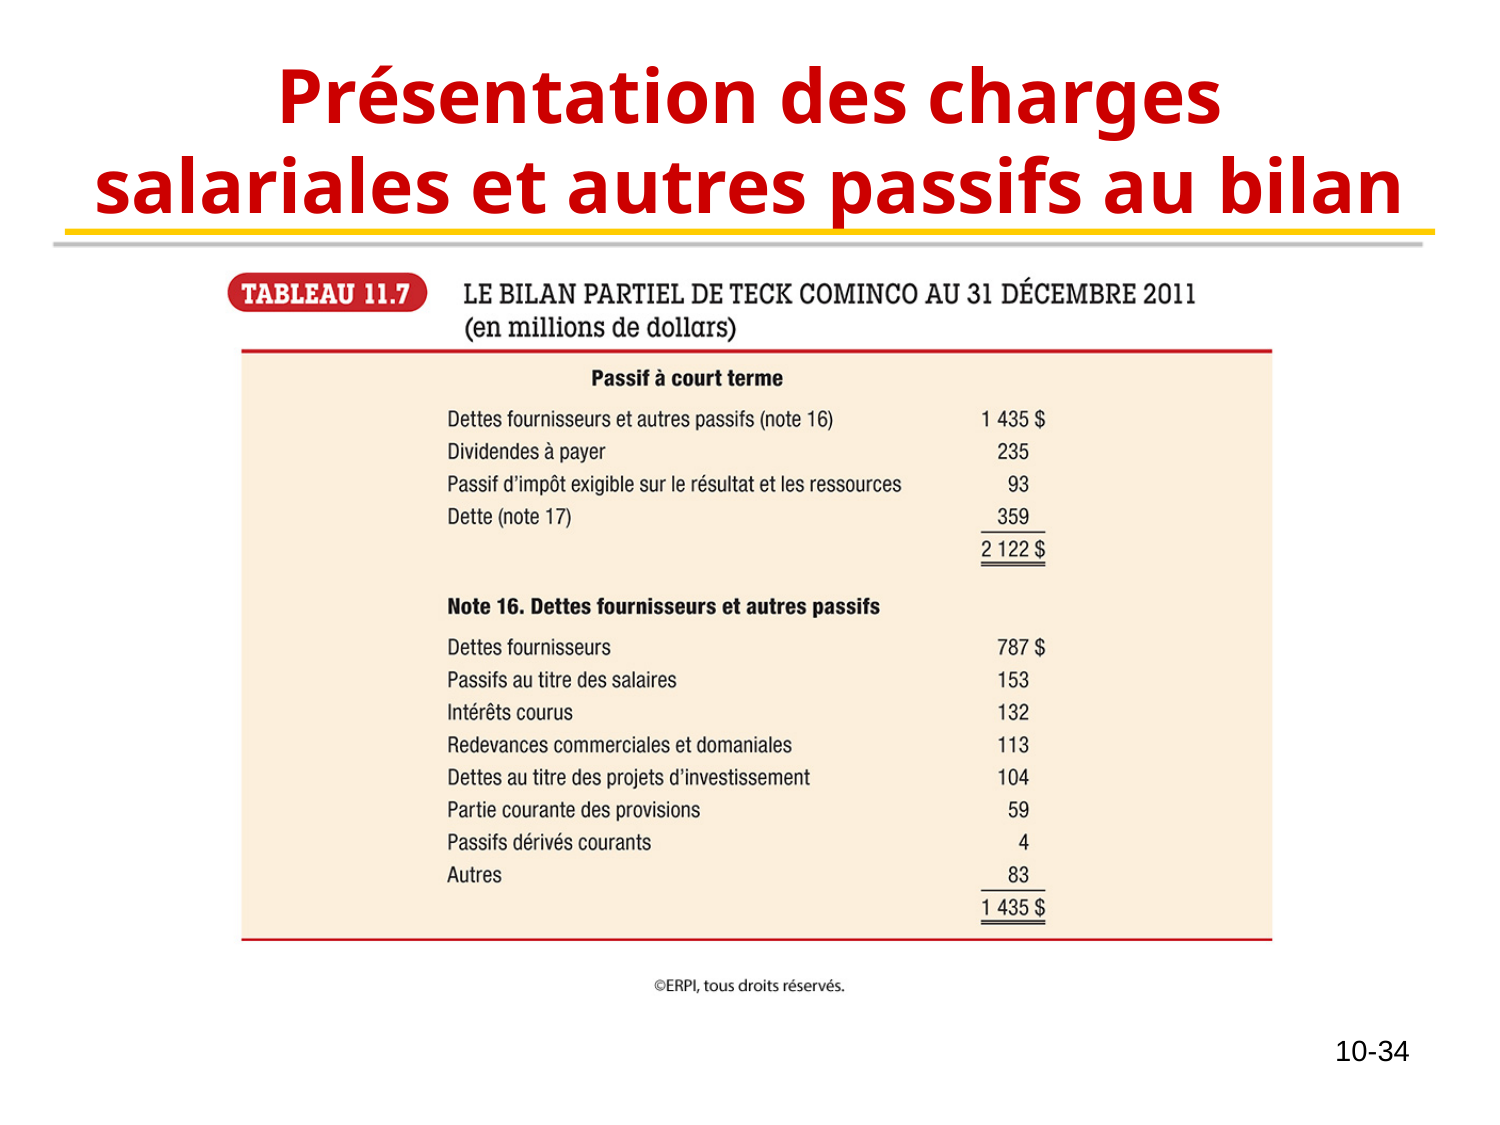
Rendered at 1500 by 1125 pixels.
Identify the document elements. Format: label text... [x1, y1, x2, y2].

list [217, 262, 1283, 1006]
slide_number 10-34 [1074, 1024, 1425, 1103]
title Présentation des charges salariales et autres passifs au bilan [75, 45, 1425, 231]
